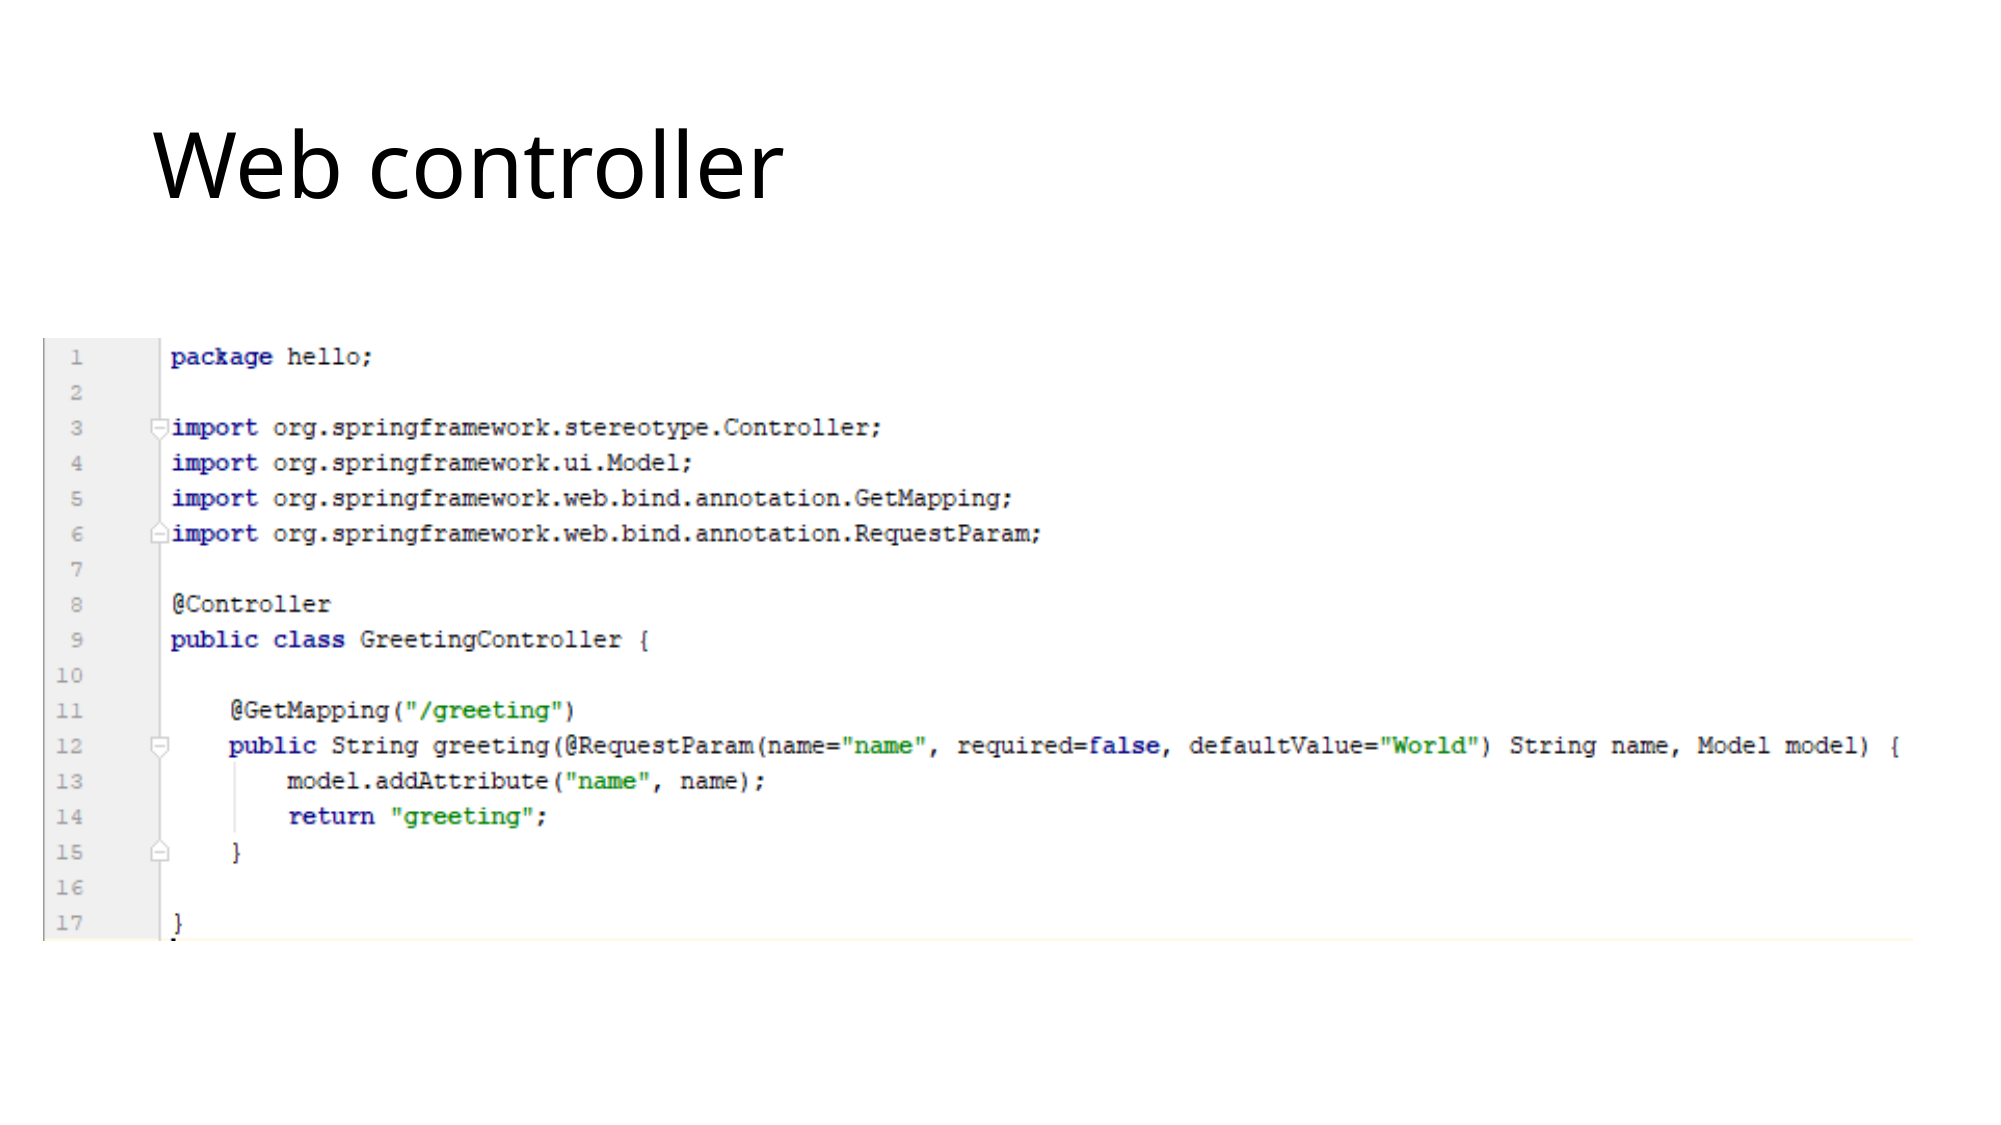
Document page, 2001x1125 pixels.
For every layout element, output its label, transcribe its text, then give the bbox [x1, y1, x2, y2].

picture [43, 338, 1913, 941]
title Web controller [137, 59, 1863, 278]
